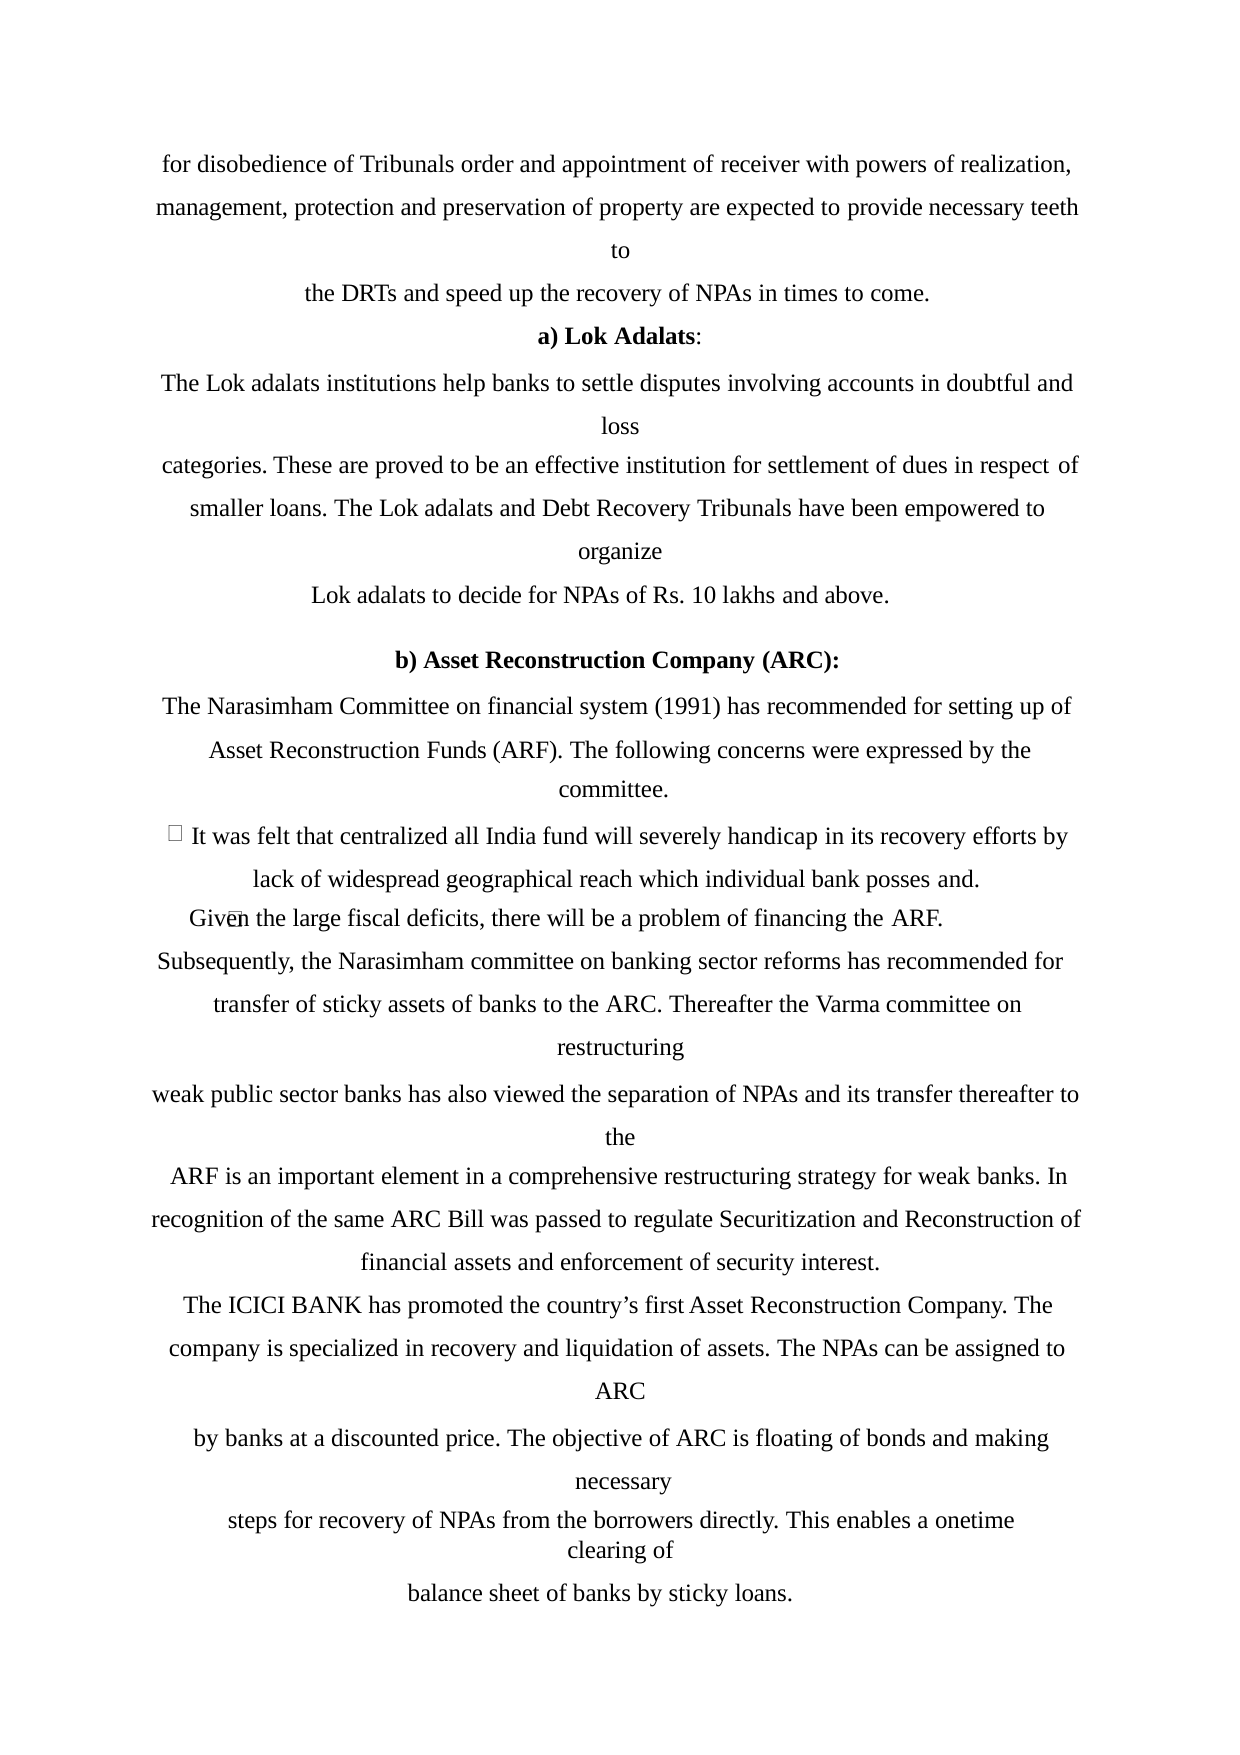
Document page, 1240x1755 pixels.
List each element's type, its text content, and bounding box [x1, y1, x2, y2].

text_box for disobedience of Tribunals order and appointment of receiver with powers of realization, management, protection and preservation of property are expected to provide necessary teeth to the DRTs and speed up the recovery of NPAs in times to come. Lok Adalats: The Lok adalats institutions help banks to settle disputes involving accounts in doubtful and loss categories. These are proved to be an effective institution for settlement of dues in respect of smaller loans. The Lok adalats and Debt Recovery Tribunals have been empowered to organize Lok adalats to decide for NPAs of Rs. 10 lakhs and above. Asset Reconstruction Company (ARC): The Narasimham Committee on financial system (1991) has recommended for setting up of Asset Reconstruction Funds (ARF). The following concerns were expressed by the committee. It was felt that centralized all India fund will severely handicap in its recovery efforts by lack of widespread geographical reach which individual bank posses and. Given the large fiscal deficits, there will be a problem of financing the ARF. Subsequently, the Narasimham committee on banking sector reforms has recommended for transfer of sticky assets of banks to the ARC. Thereafter the Varma committee on restructuring weak public sector banks has also viewed the separation of NPAs and its transfer thereafter to the ARF is an important element in a comprehensive restructuring strategy for weak banks. In recognition of the same ARC Bill was passed to regulate Securitization and Reconstruction of financial assets and enforcement of security interest. The ICICI BANK has promoted the country’s first Asset Reconstruction Company. The company is specialized in recovery and liquidation of assets. The NPAs can be assigned to ARC by banks at a discounted price. The objective of ARC is floating of bonds and making necessary steps for recovery of NPAs from the borrowers directly. This enables a onetime clearing of balance sheet of banks by sticky loans. [148, 132, 1092, 1607]
